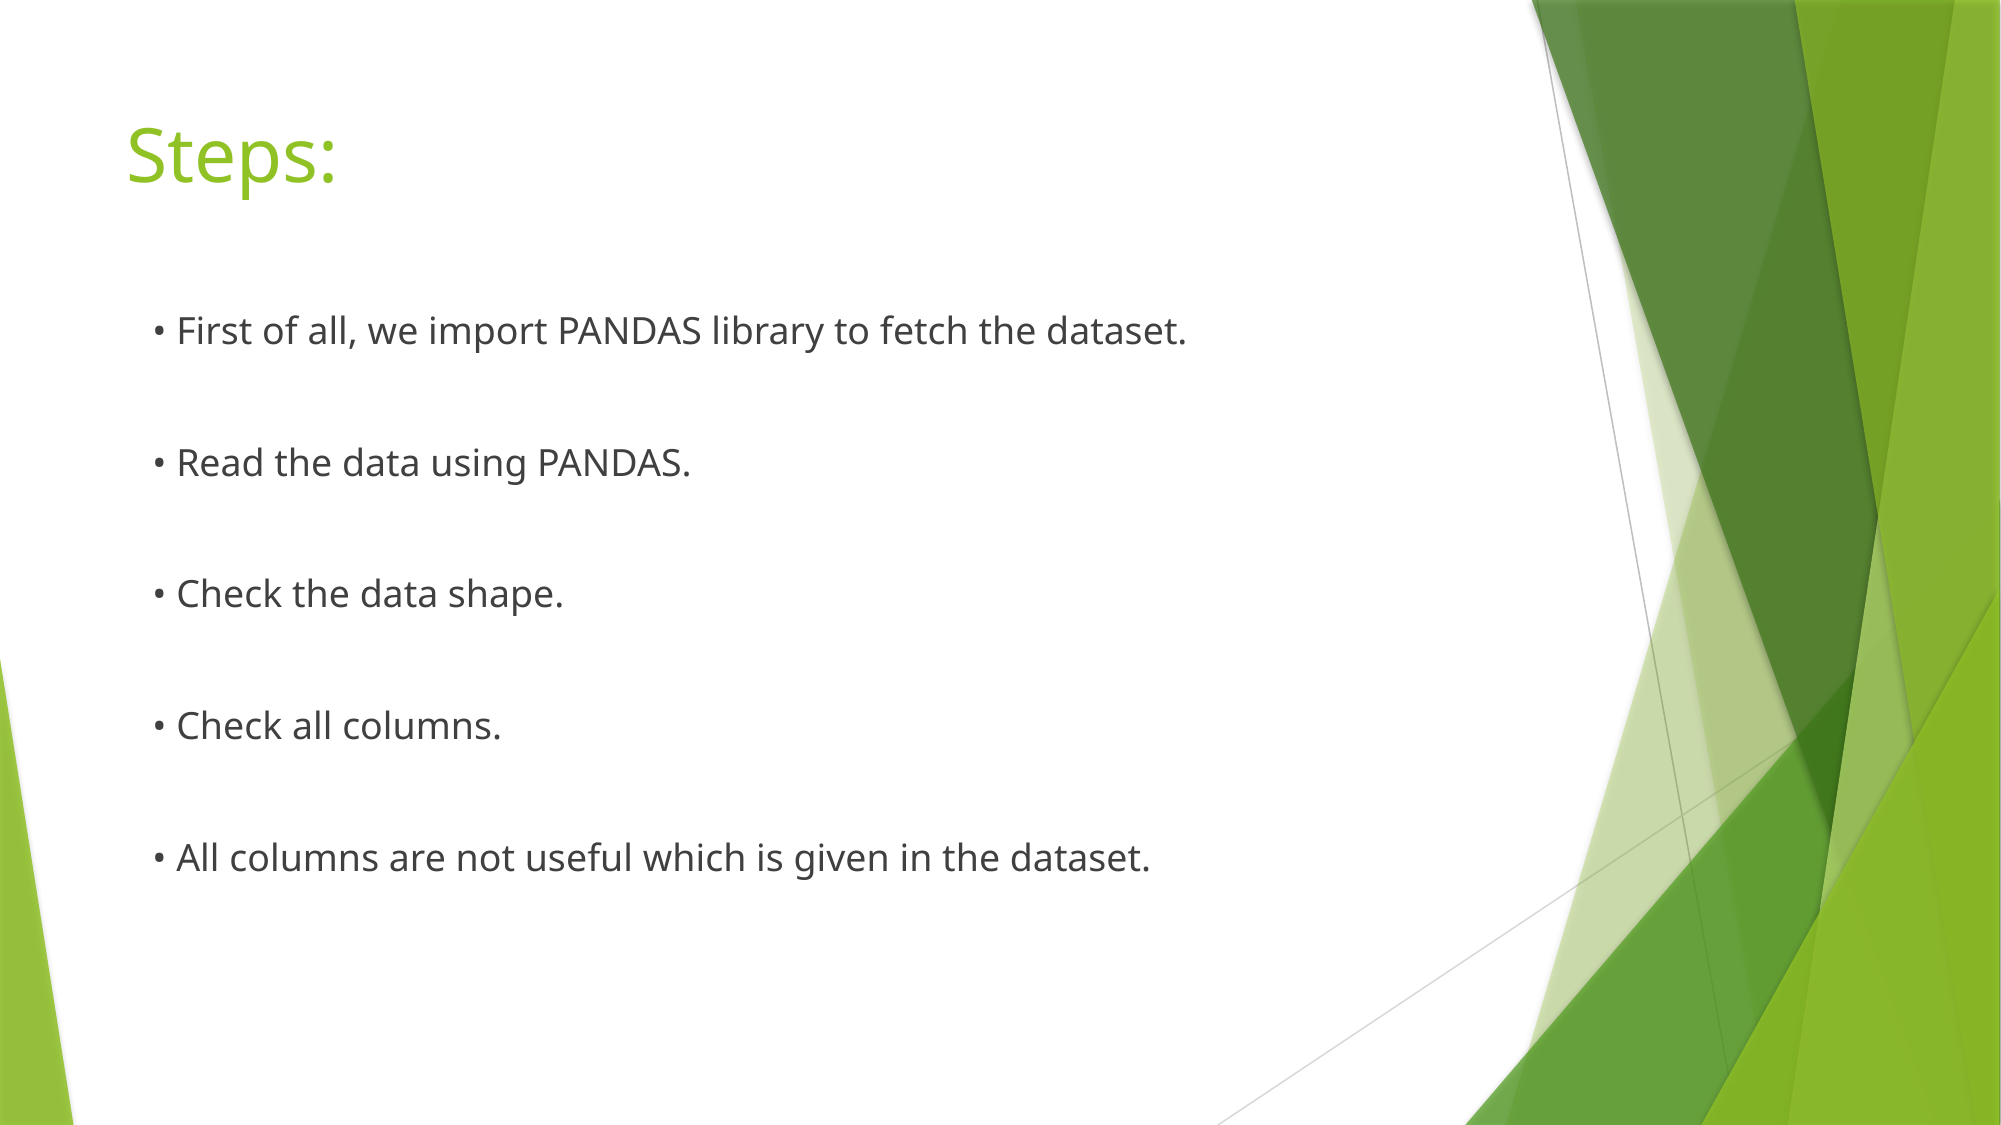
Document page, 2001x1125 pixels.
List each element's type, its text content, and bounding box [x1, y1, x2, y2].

list • First of all, we import PANDAS library to fetch the dataset. • Read the data using PANDAS. • Check the data shape. • Check all columns. • All columns are not useful which is given in the dataset. [137, 299, 1863, 1125]
title Steps: [111, 99, 1522, 317]
